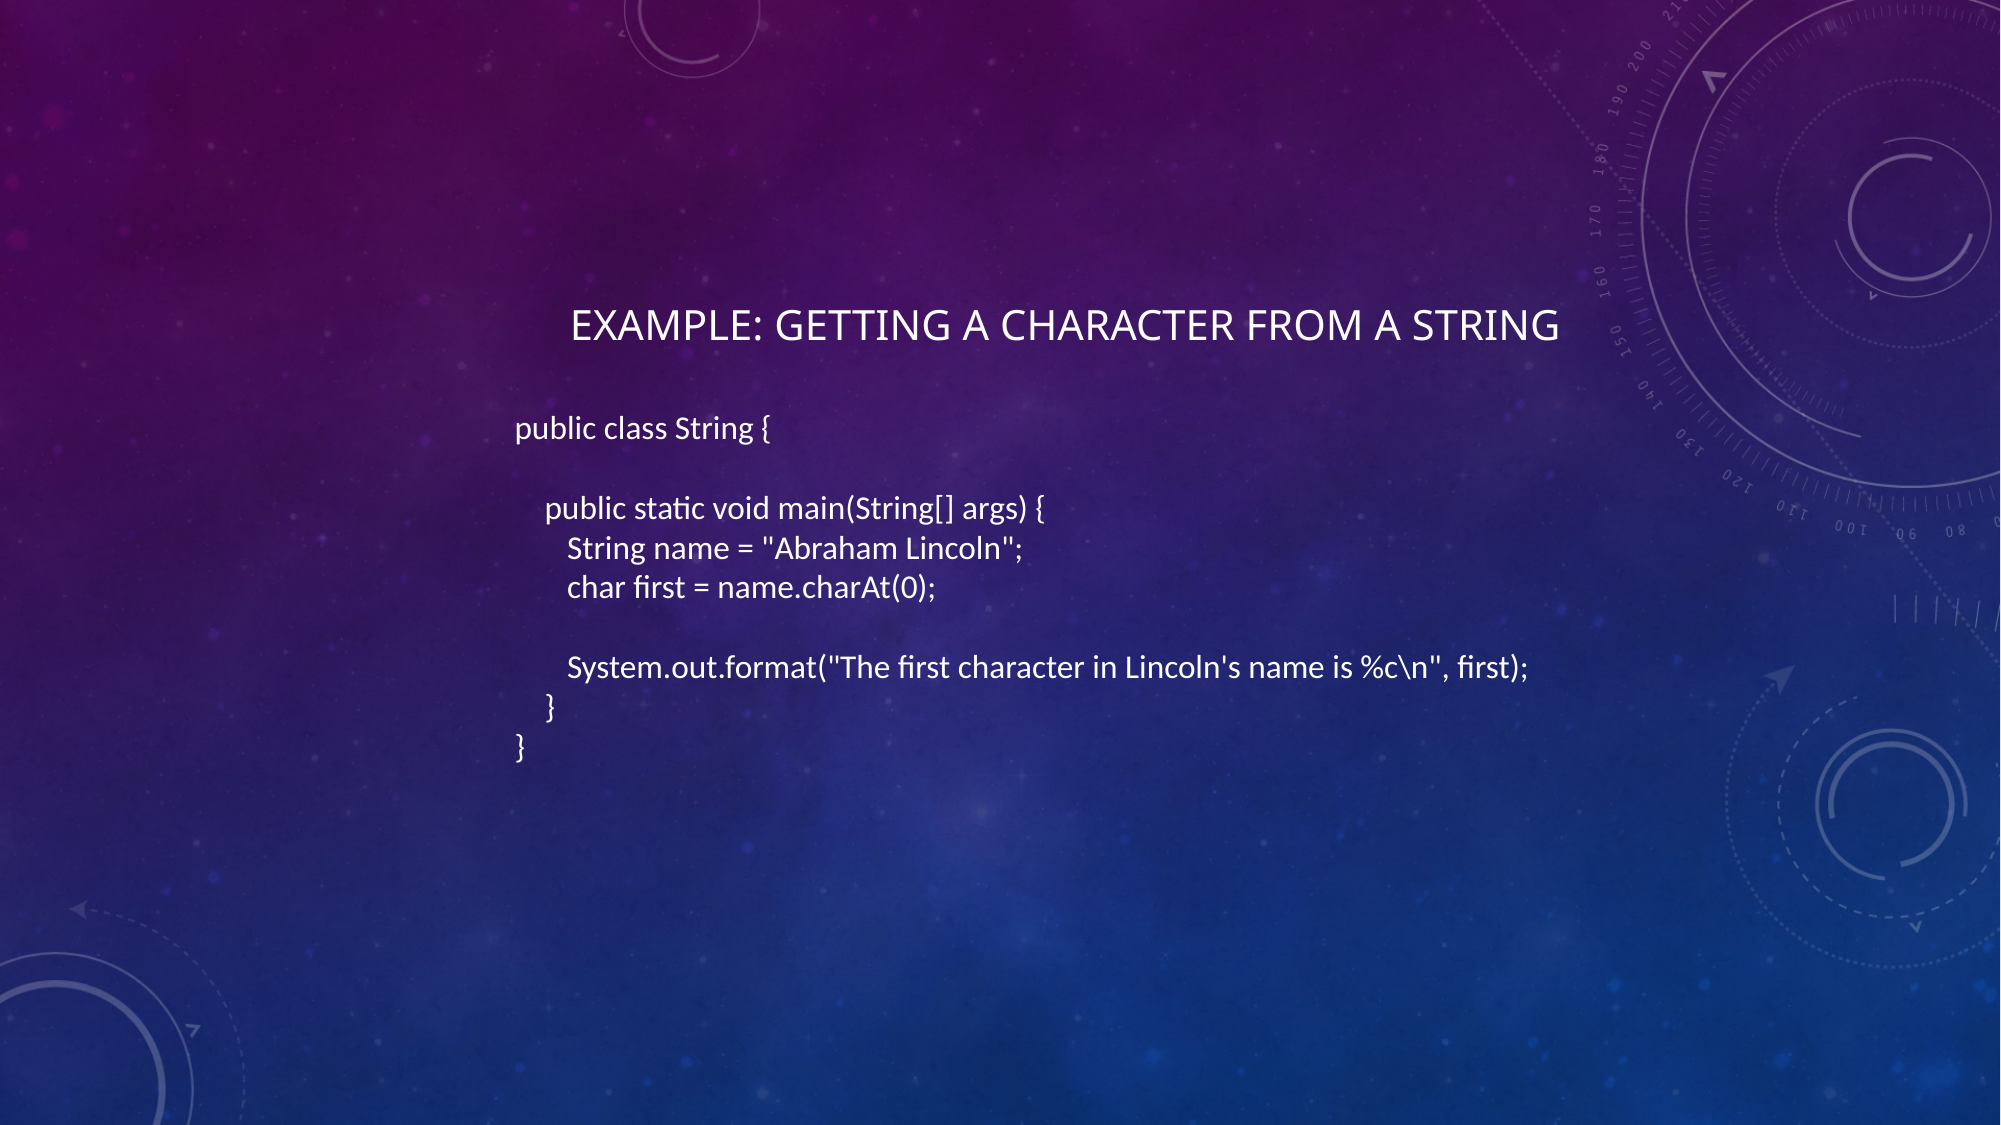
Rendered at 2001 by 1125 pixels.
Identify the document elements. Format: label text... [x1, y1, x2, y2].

picture [0, 0, 2001, 1125]
text_box public class String { public static void main(String[] args) { String name = "Abraham Lincoln"; char first = name.charAt(0); System.out.format("The first character in Lincoln's name is %c\n", first); } } [499, 398, 1546, 773]
text_box EXAMPLE: GETTING A CHARACTER FROM A STRING [554, 291, 1576, 357]
